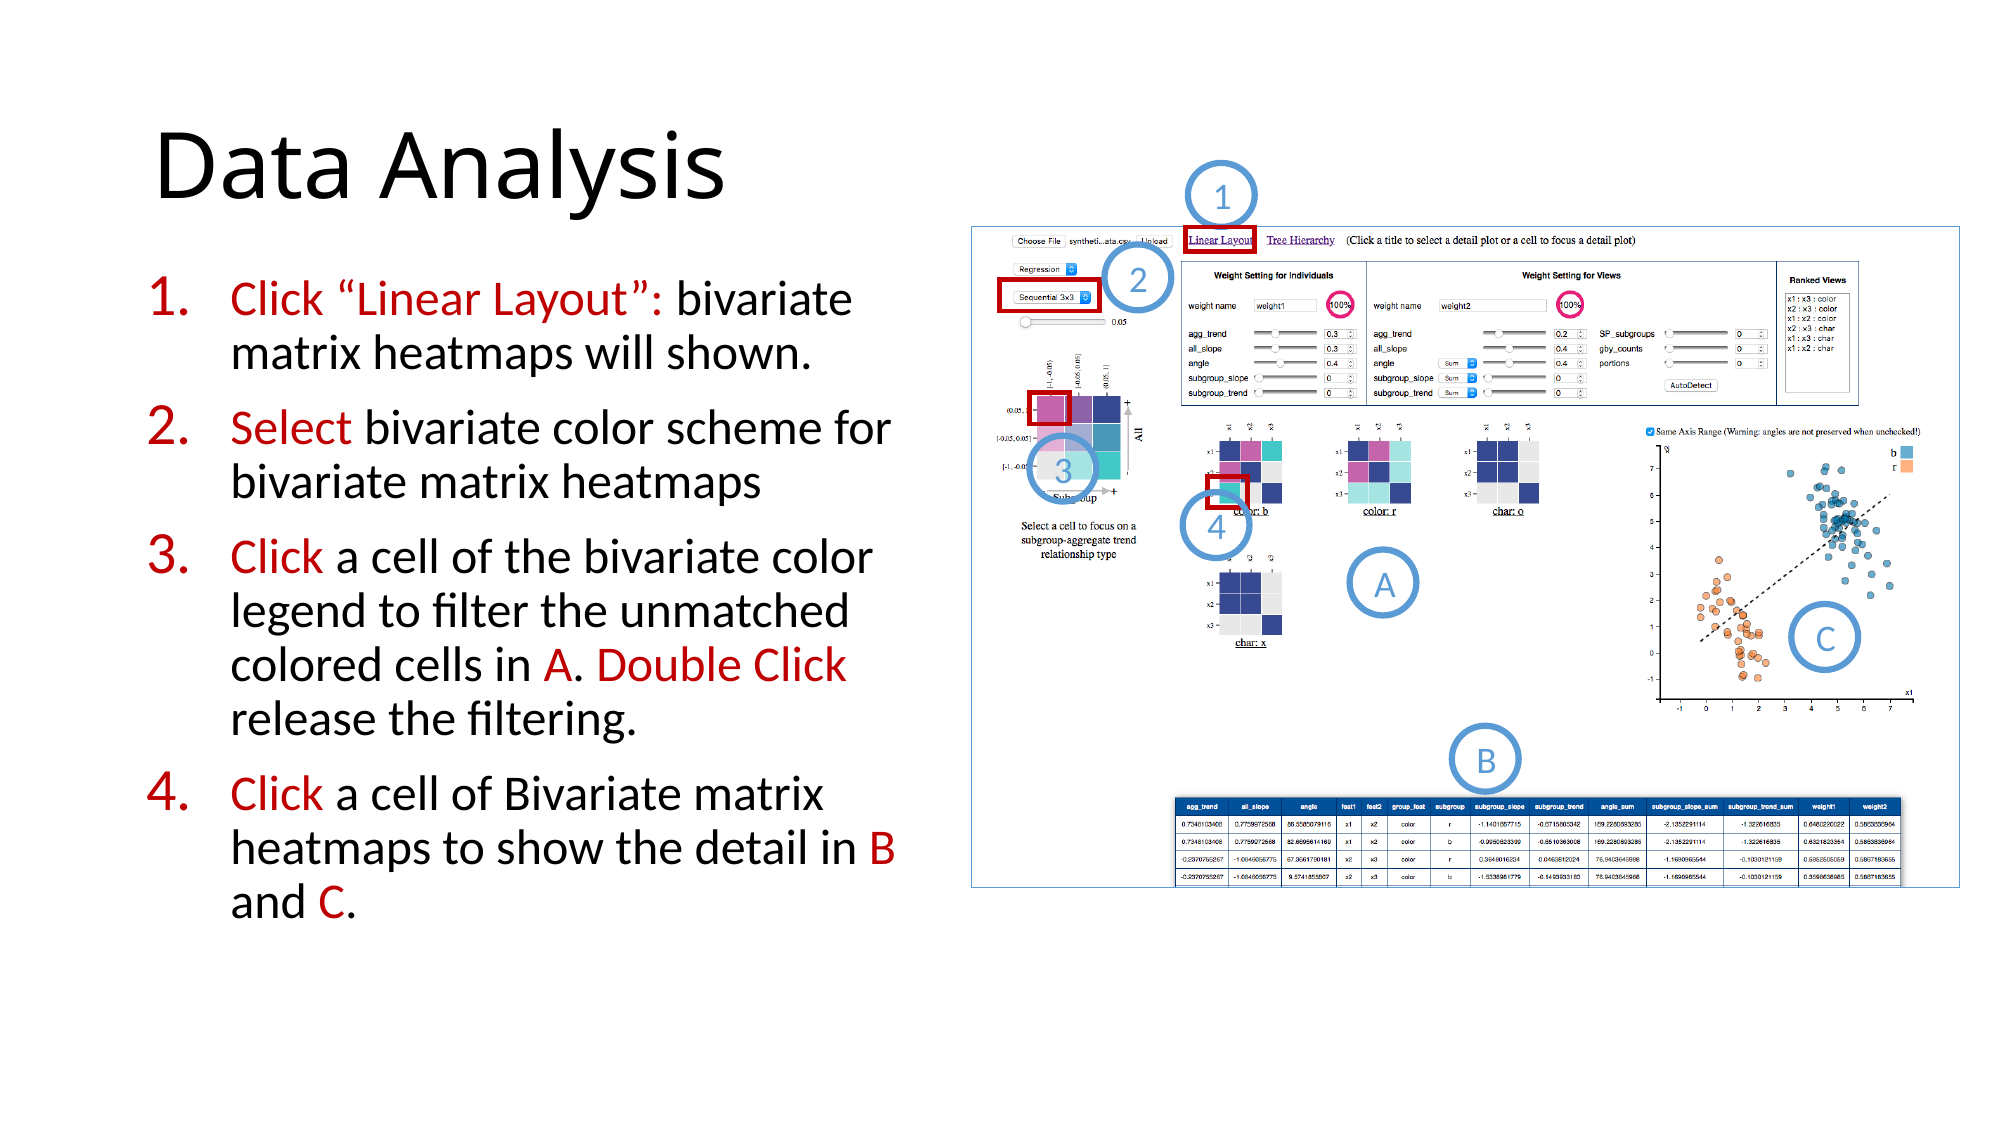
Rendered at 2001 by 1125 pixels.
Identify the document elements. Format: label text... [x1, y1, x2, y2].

picture [971, 226, 1960, 888]
text_box 1 [1187, 162, 1255, 226]
list Click “Linear Layout”: bivariate matrix heatmaps will shown. Select bivariate color scheme for bivariate matrix heatmaps Click a cell of the bivariate color legend to filter the unmatched colored cells in A. Double Click release the filtering. Click a cell of Bivariate matrix heatmaps to show the detail in B and C. [131, 265, 985, 1075]
title Data Analysis [137, 59, 1863, 265]
